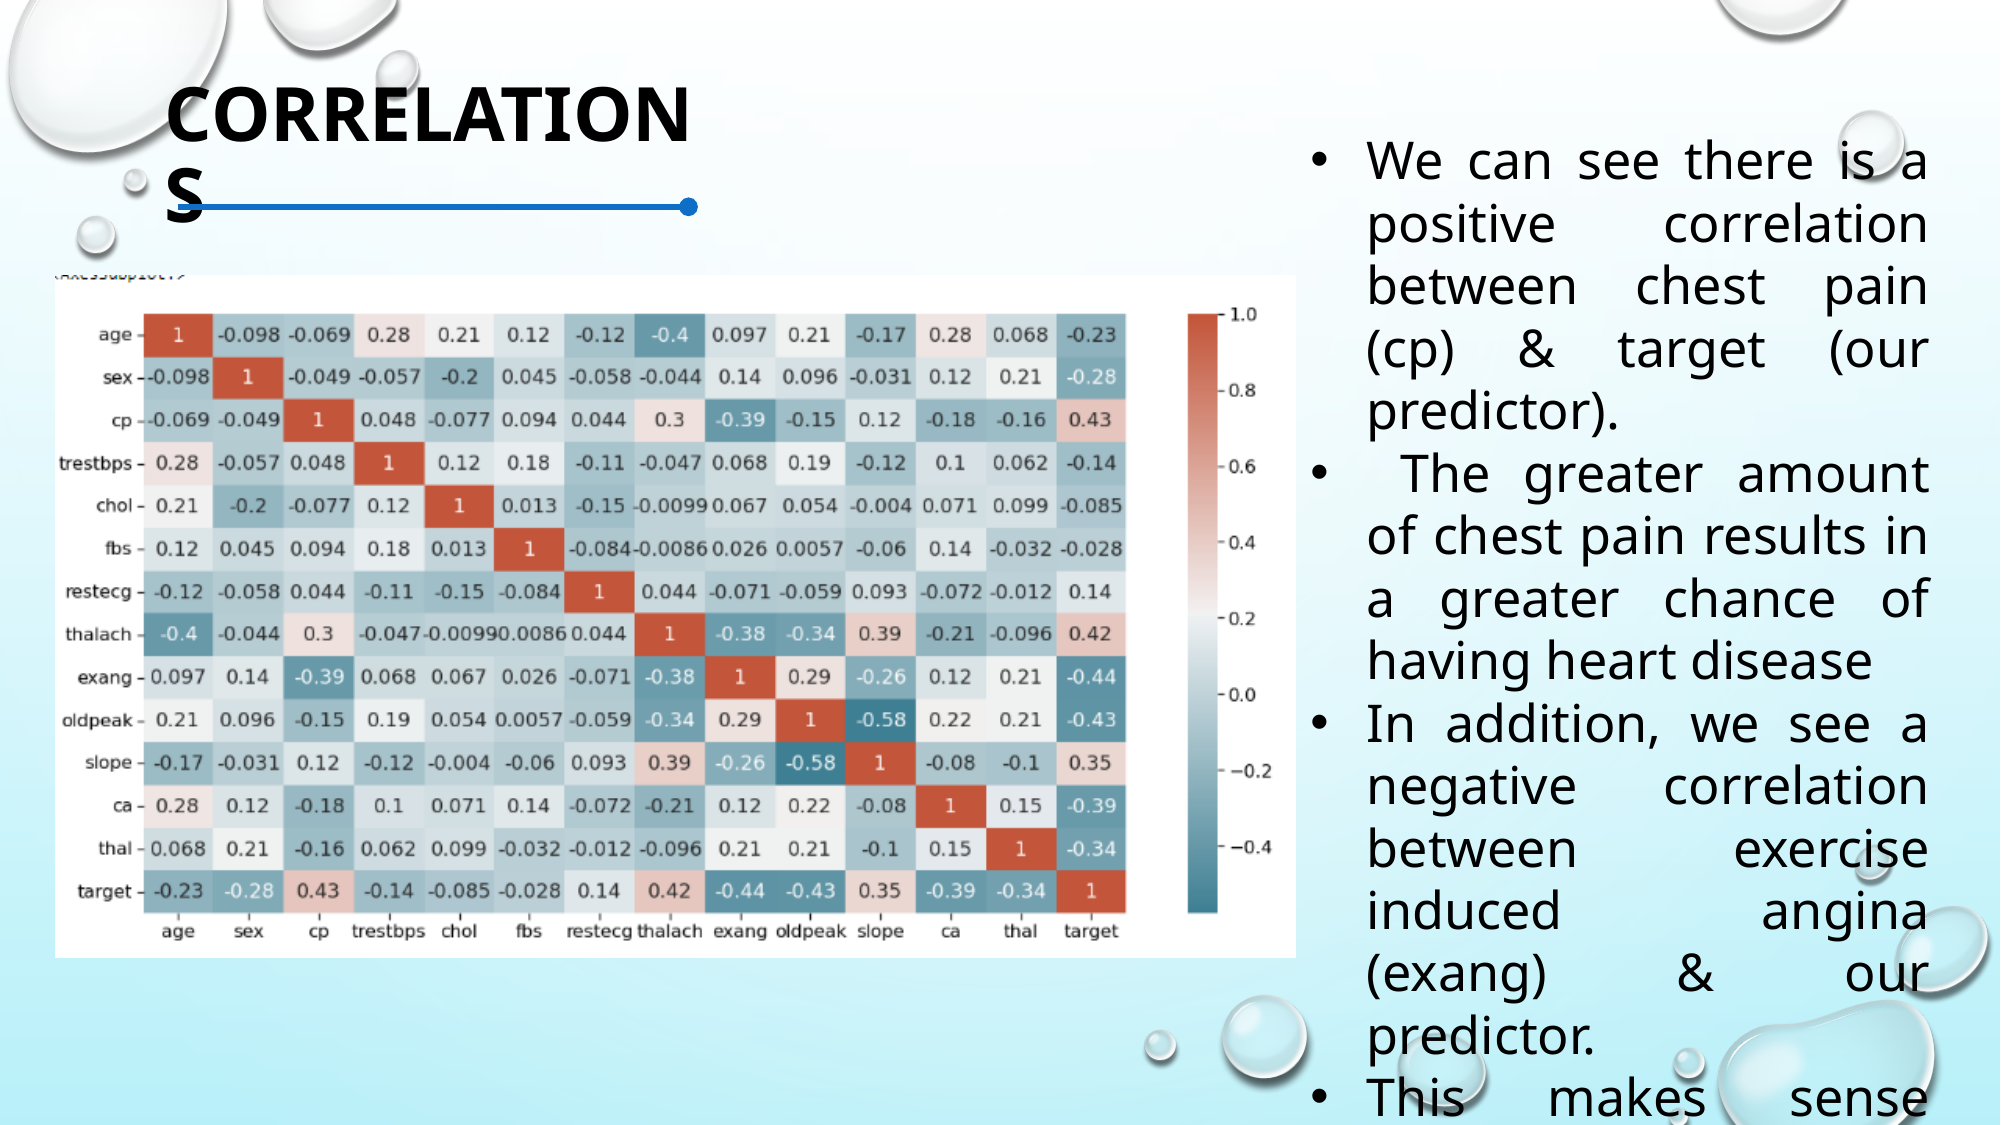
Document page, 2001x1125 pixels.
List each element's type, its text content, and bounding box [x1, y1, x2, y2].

picture [0, 0, 2000, 1125]
title CORRELATIONS [149, 101, 738, 214]
text_box We can see there is a positive correlation between chest pain (cp) & target (our predictor). The greater amount of chest pain results in a greater chance of having heart disease In addition, we see a negative correlation between exercise induced angina (exang) & our predictor. This makes sense because when you excercise, your heart requires more blood, but narrowed arteries slow down blood flow. [1295, 120, 1945, 1125]
